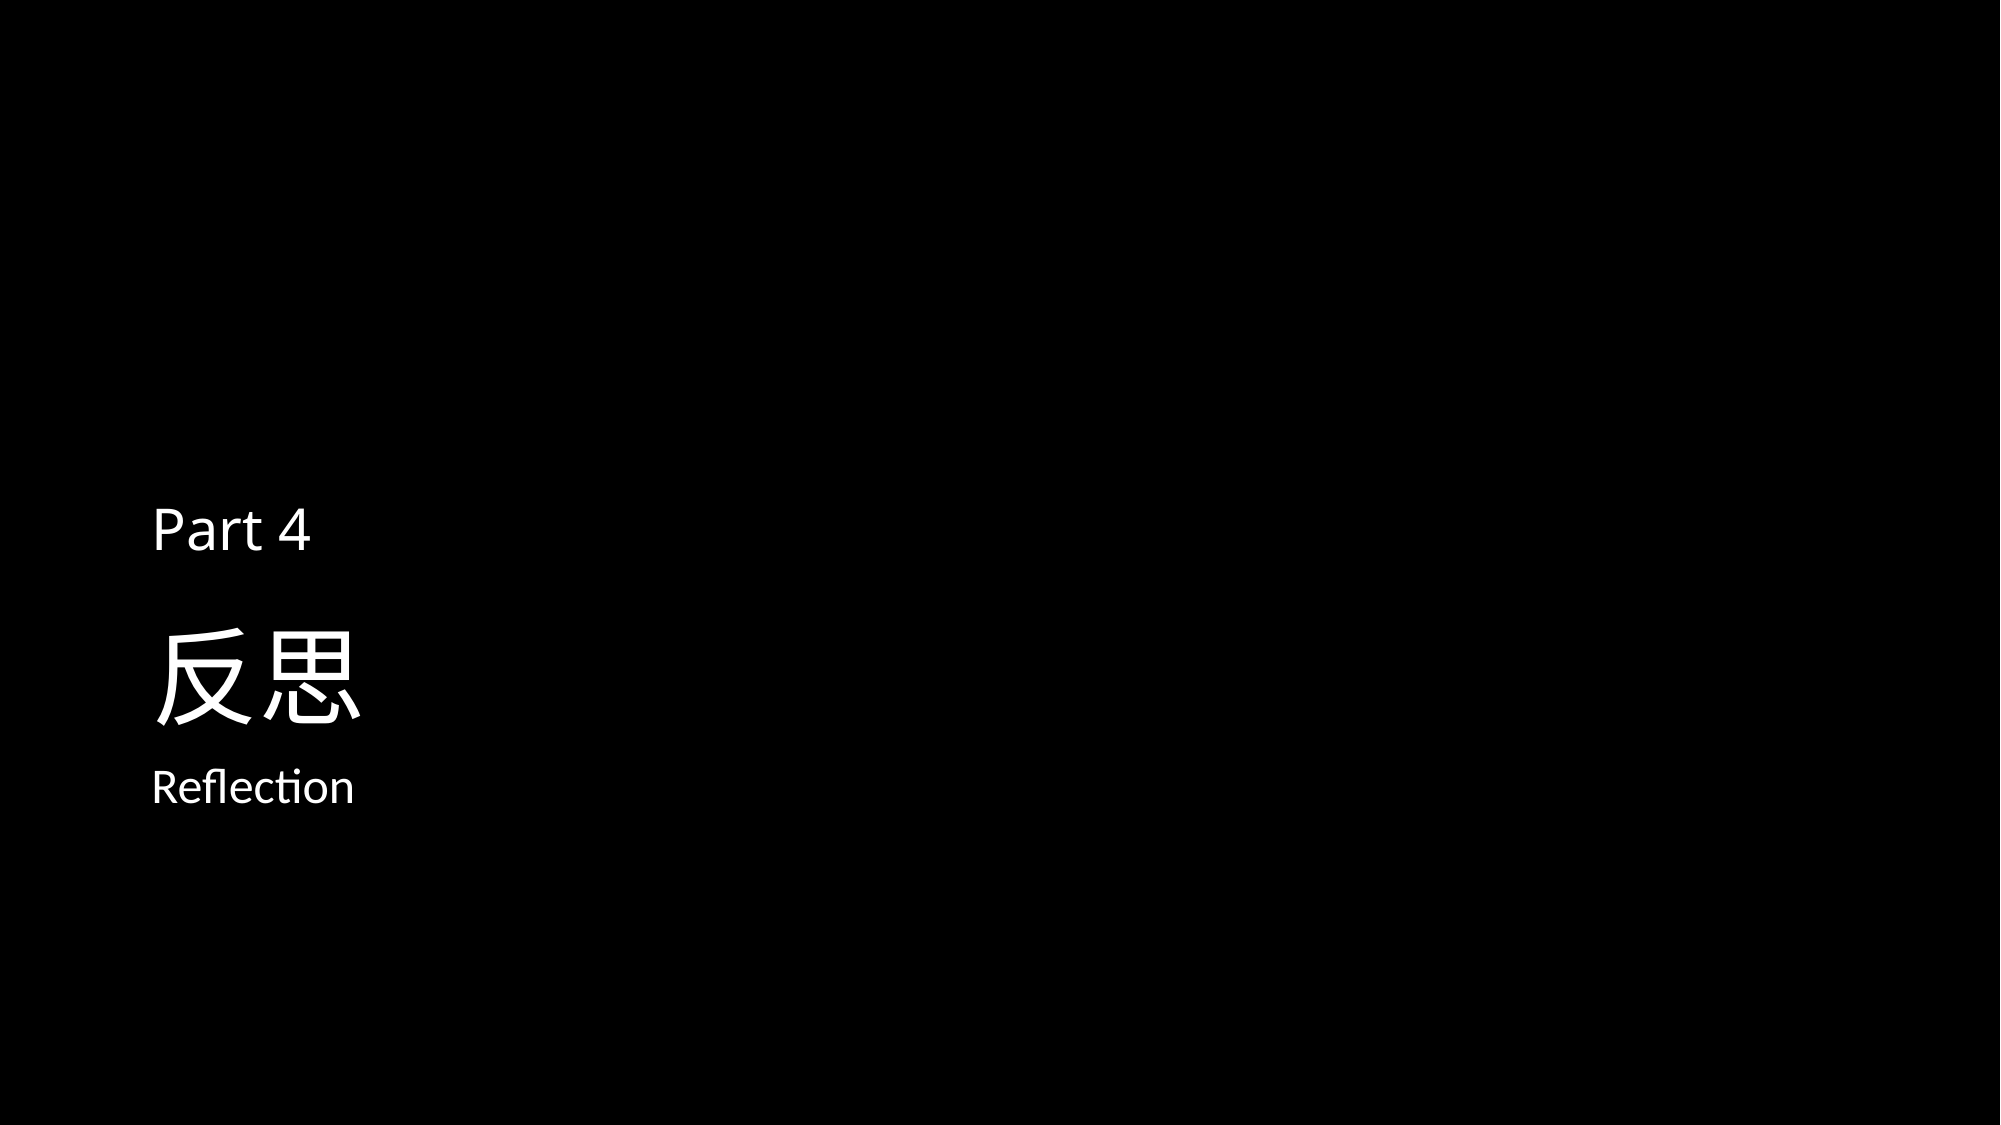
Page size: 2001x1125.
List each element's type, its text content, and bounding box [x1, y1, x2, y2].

list Reflection [136, 752, 1862, 999]
title Part 4 反思 [136, 280, 1862, 749]
